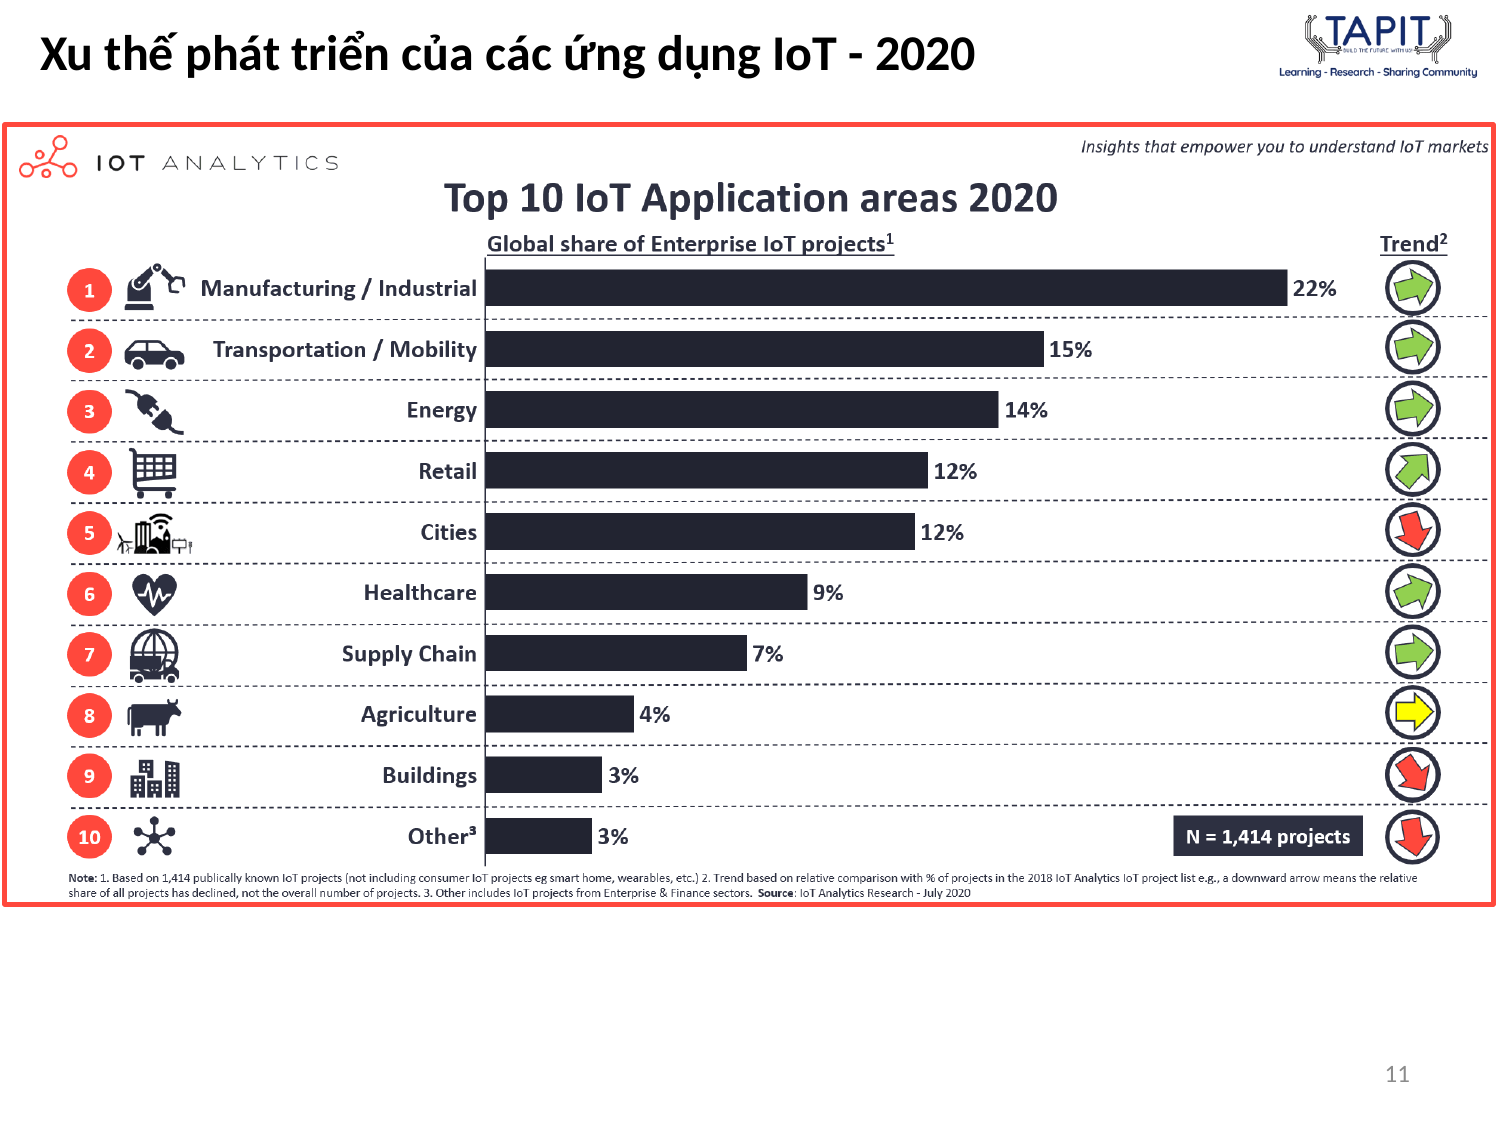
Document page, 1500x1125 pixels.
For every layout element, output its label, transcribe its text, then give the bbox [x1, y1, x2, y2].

picture [1274, 12, 1488, 79]
text_box Xu thế phát triển của các ứng dụng IoT - 2020 [25, 13, 1313, 89]
slide_number 11 [1074, 1042, 1425, 1103]
picture [2, 122, 1500, 909]
